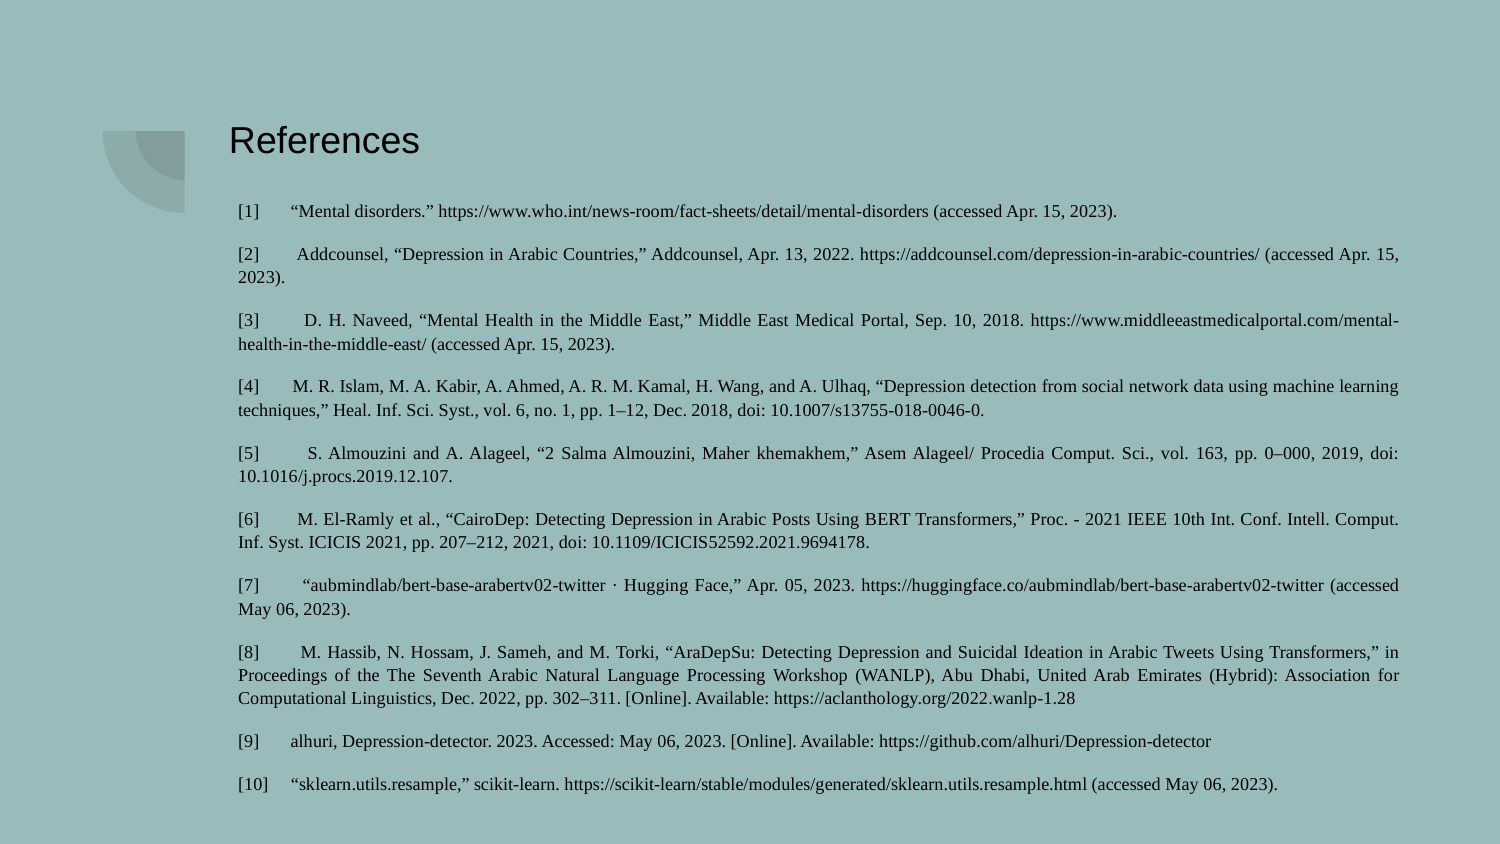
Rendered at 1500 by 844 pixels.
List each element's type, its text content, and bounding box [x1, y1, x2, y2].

list [1] “Mental disorders.” https://www.who.int/news-room/fact-sheets/detail/mental-disorders (accessed Apr. 15, 2023). [2] Addcounsel, “Depression in Arabic Countries,” Addcounsel, Apr. 13, 2022. https://addcounsel.com/depression-in-arabic-countries/ (accessed Apr. 15, 2023). [3] D. H. Naveed, “Mental Health in the Middle East,” Middle East Medical Portal, Sep. 10, 2018. https://www.middleeastmedicalportal.com/mental-health-in-the-middle-east/ (accessed Apr. 15, 2023). [4] M. R. Islam, M. A. Kabir, A. Ahmed, A. R. M. Kamal, H. Wang, and A. Ulhaq, “Depression detection from social network data using machine learning techniques,” Heal. Inf. Sci. Syst., vol. 6, no. 1, pp. 1–12, Dec. 2018, doi: 10.1007/s13755-018-0046-0. [5] S. Almouzini and A. Alageel, “2 Salma Almouzini, Maher khemakhem,” Asem Alageel/ Procedia Comput. Sci., vol. 163, pp. 0–000, 2019, doi: 10.1016/j.procs.2019.12.107. [6] M. El-Ramly et al., “CairoDep: Detecting Depression in Arabic Posts Using BERT Transformers,” Proc. - 2021 IEEE 10th Int. Conf. Intell. Comput. Inf. Syst. ICICIS 2021, pp. 207–212, 2021, doi: 10.1109/ICICIS52592.2021.9694178. [7] “aubmindlab/bert-base-arabertv02-twitter · Hugging Face,” Apr. 05, 2023. https://huggingface.co/aubmindlab/bert-base-arabertv02-twitter (accessed May 06, 2023). [8] M. Hassib, N. Hossam, J. Sameh, and M. Torki, “AraDepSu: Detecting Depression and Suicidal Ideation in Arabic Tweets Using Transformers,” in Proceedings of the The Seventh Arabic Natural Language Processing Workshop (WANLP), Abu Dhabi, United Arab Emirates (Hybrid): Association for Computational Linguistics, Dec. 2022, pp. 302–311. [Online]. Available: https://aclanthology.org/2022.wanlp-1.28 [9] alhuri, Depression-detector. 2023. Accessed: May 06, 2023. [Online]. Available: https://github.com/alhuri/Depression-detector [10] “sklearn.utils.resample,” scikit-learn. https://scikit-learn/stable/modules/generated/sklearn.utils.resample.html (accessed May 06, 2023). [223, 183, 1416, 812]
title References [213, 98, 1368, 263]
